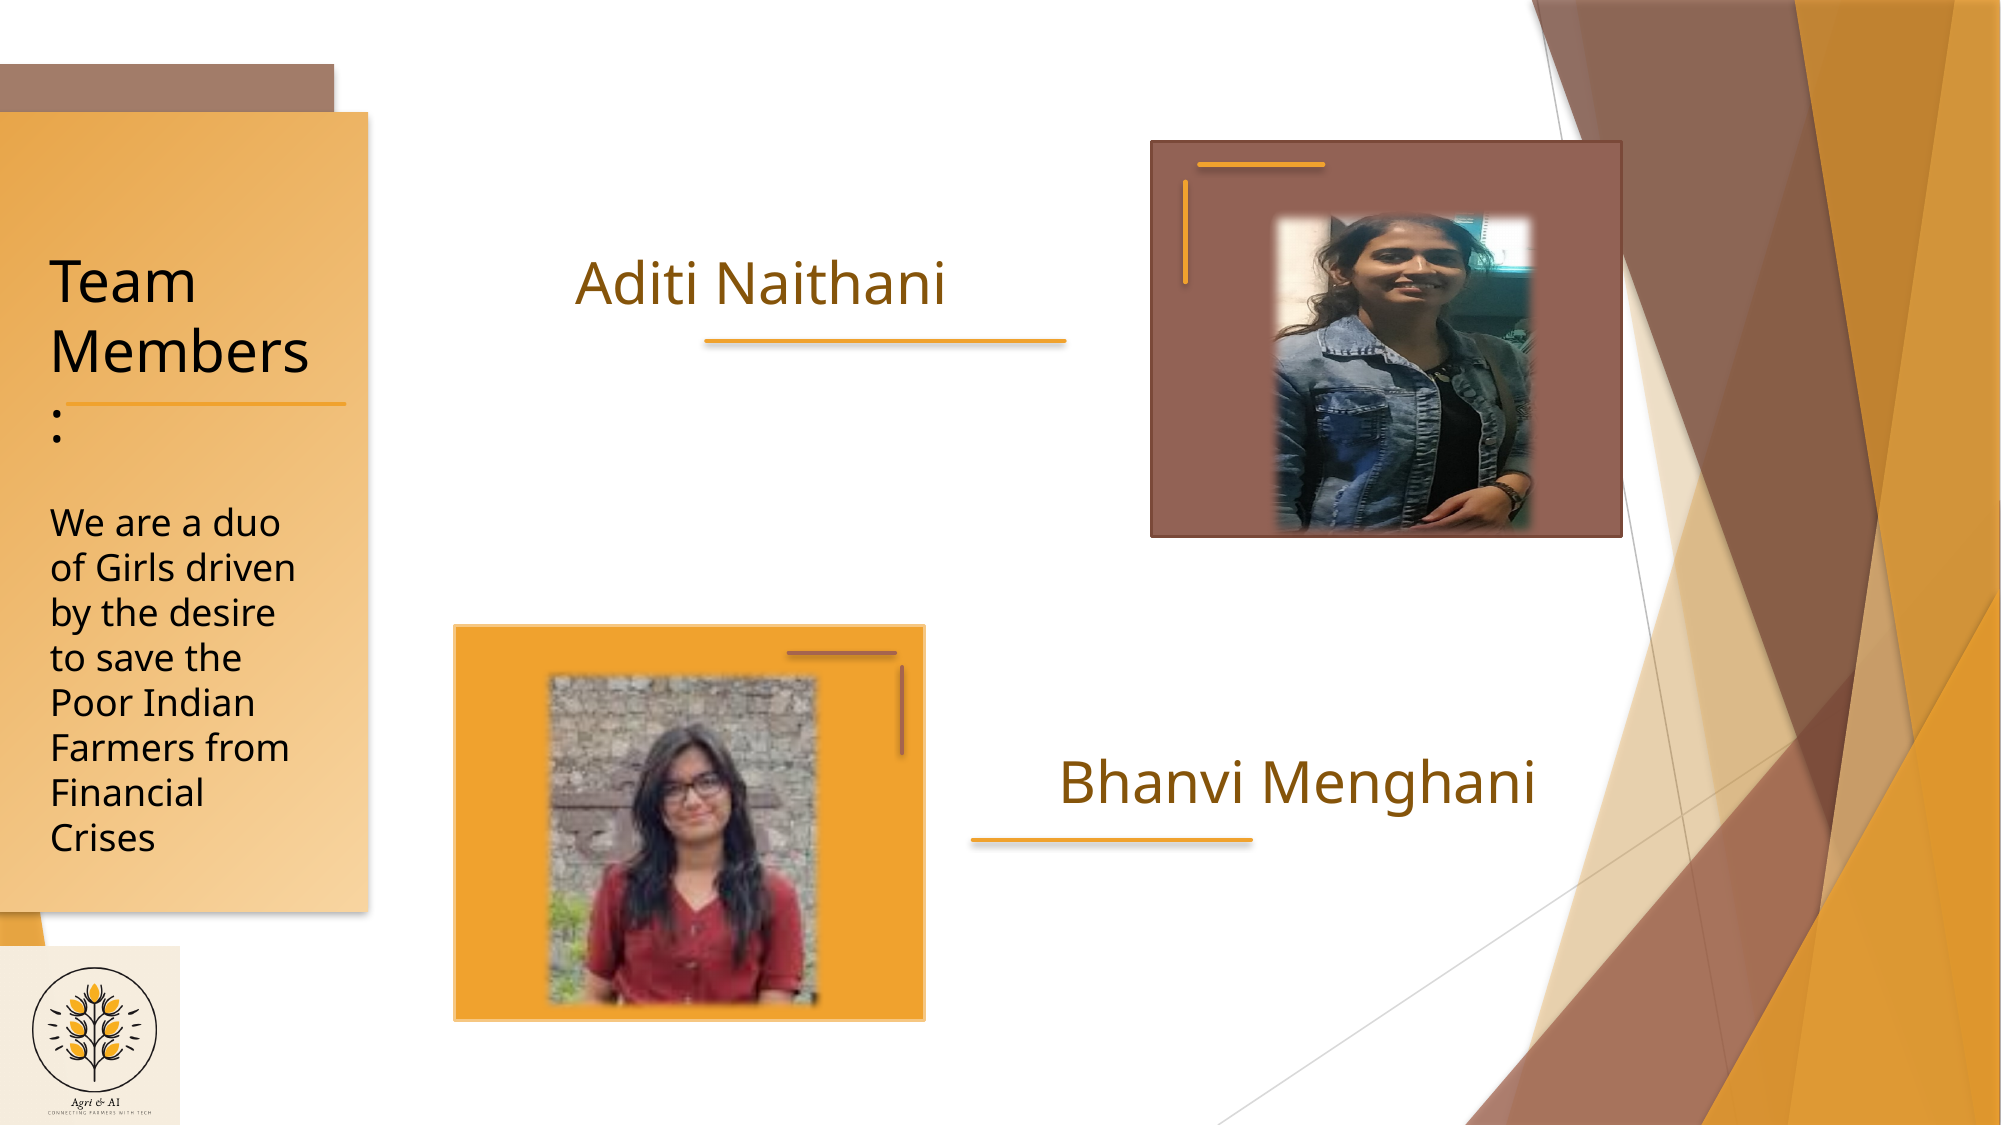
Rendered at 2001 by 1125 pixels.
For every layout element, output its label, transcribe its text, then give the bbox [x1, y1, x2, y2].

picture [540, 667, 825, 1012]
text_box Bhanvi Menghani [1043, 738, 1585, 823]
text_box [0, 64, 335, 111]
text_box Team Members: We are a duo of Girls driven by the desire to save the Poor Indian Farmers from Financial Crises [35, 236, 333, 867]
text_box [453, 624, 926, 1022]
picture [0, 945, 181, 1125]
text_box Aditi Naithani [560, 238, 1049, 324]
text_box [1150, 140, 1623, 538]
picture [1266, 207, 1541, 541]
text_box [0, 112, 369, 912]
